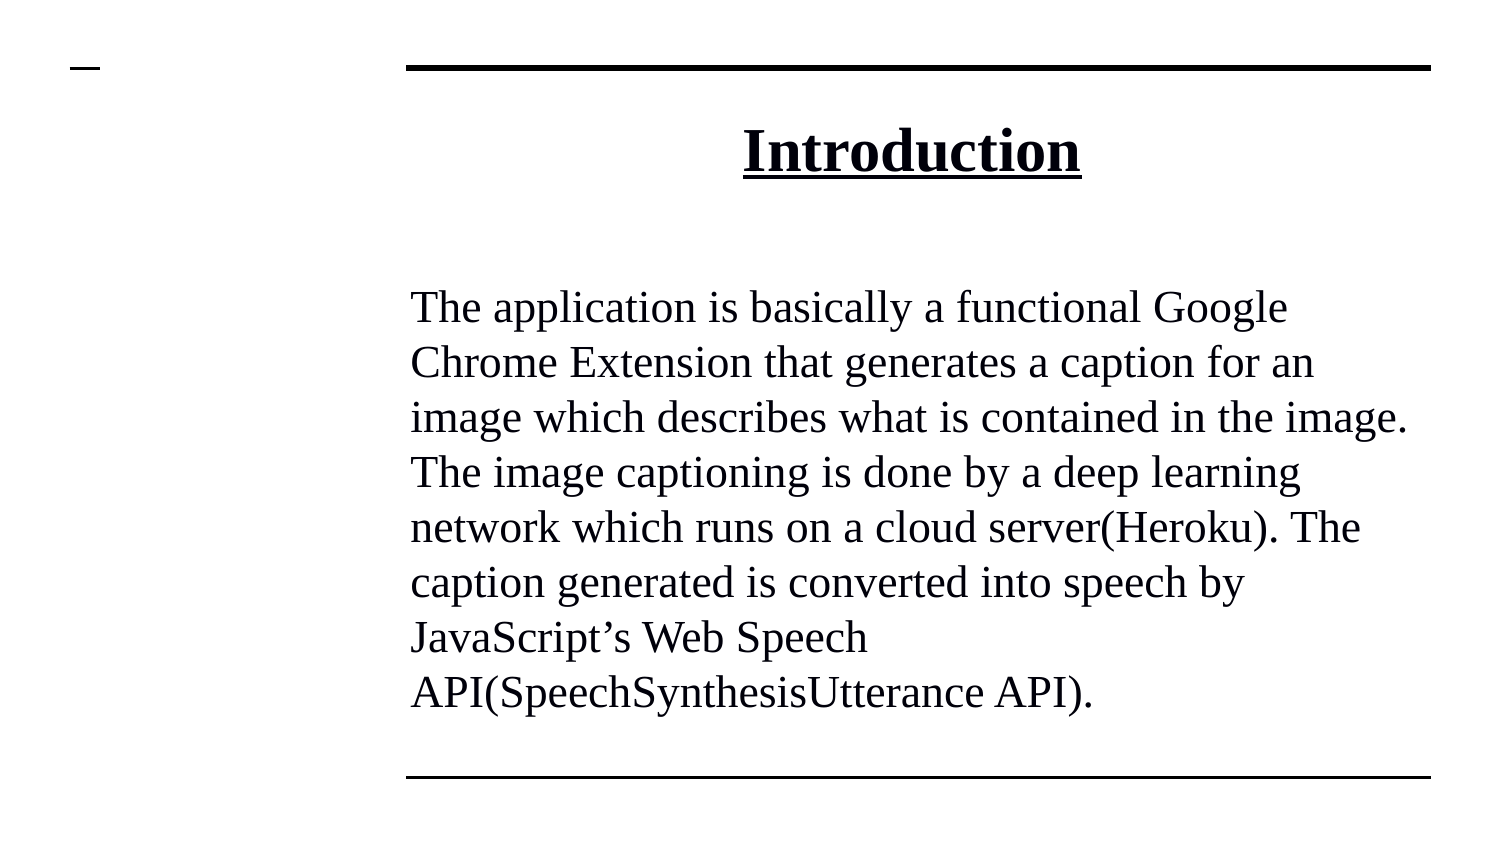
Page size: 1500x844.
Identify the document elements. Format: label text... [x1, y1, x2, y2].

list The application is basically a functional Google Chrome Extension that generates a caption for an image which describes what is contained in the image. The image captioning is done by a deep learning network which runs on a cloud server(Heroku). The caption generated is converted into speech by JavaScript’s Web Speech API(SpeechSynthesisUtterance API). [395, 261, 1433, 755]
title Introduction [393, 94, 1431, 199]
